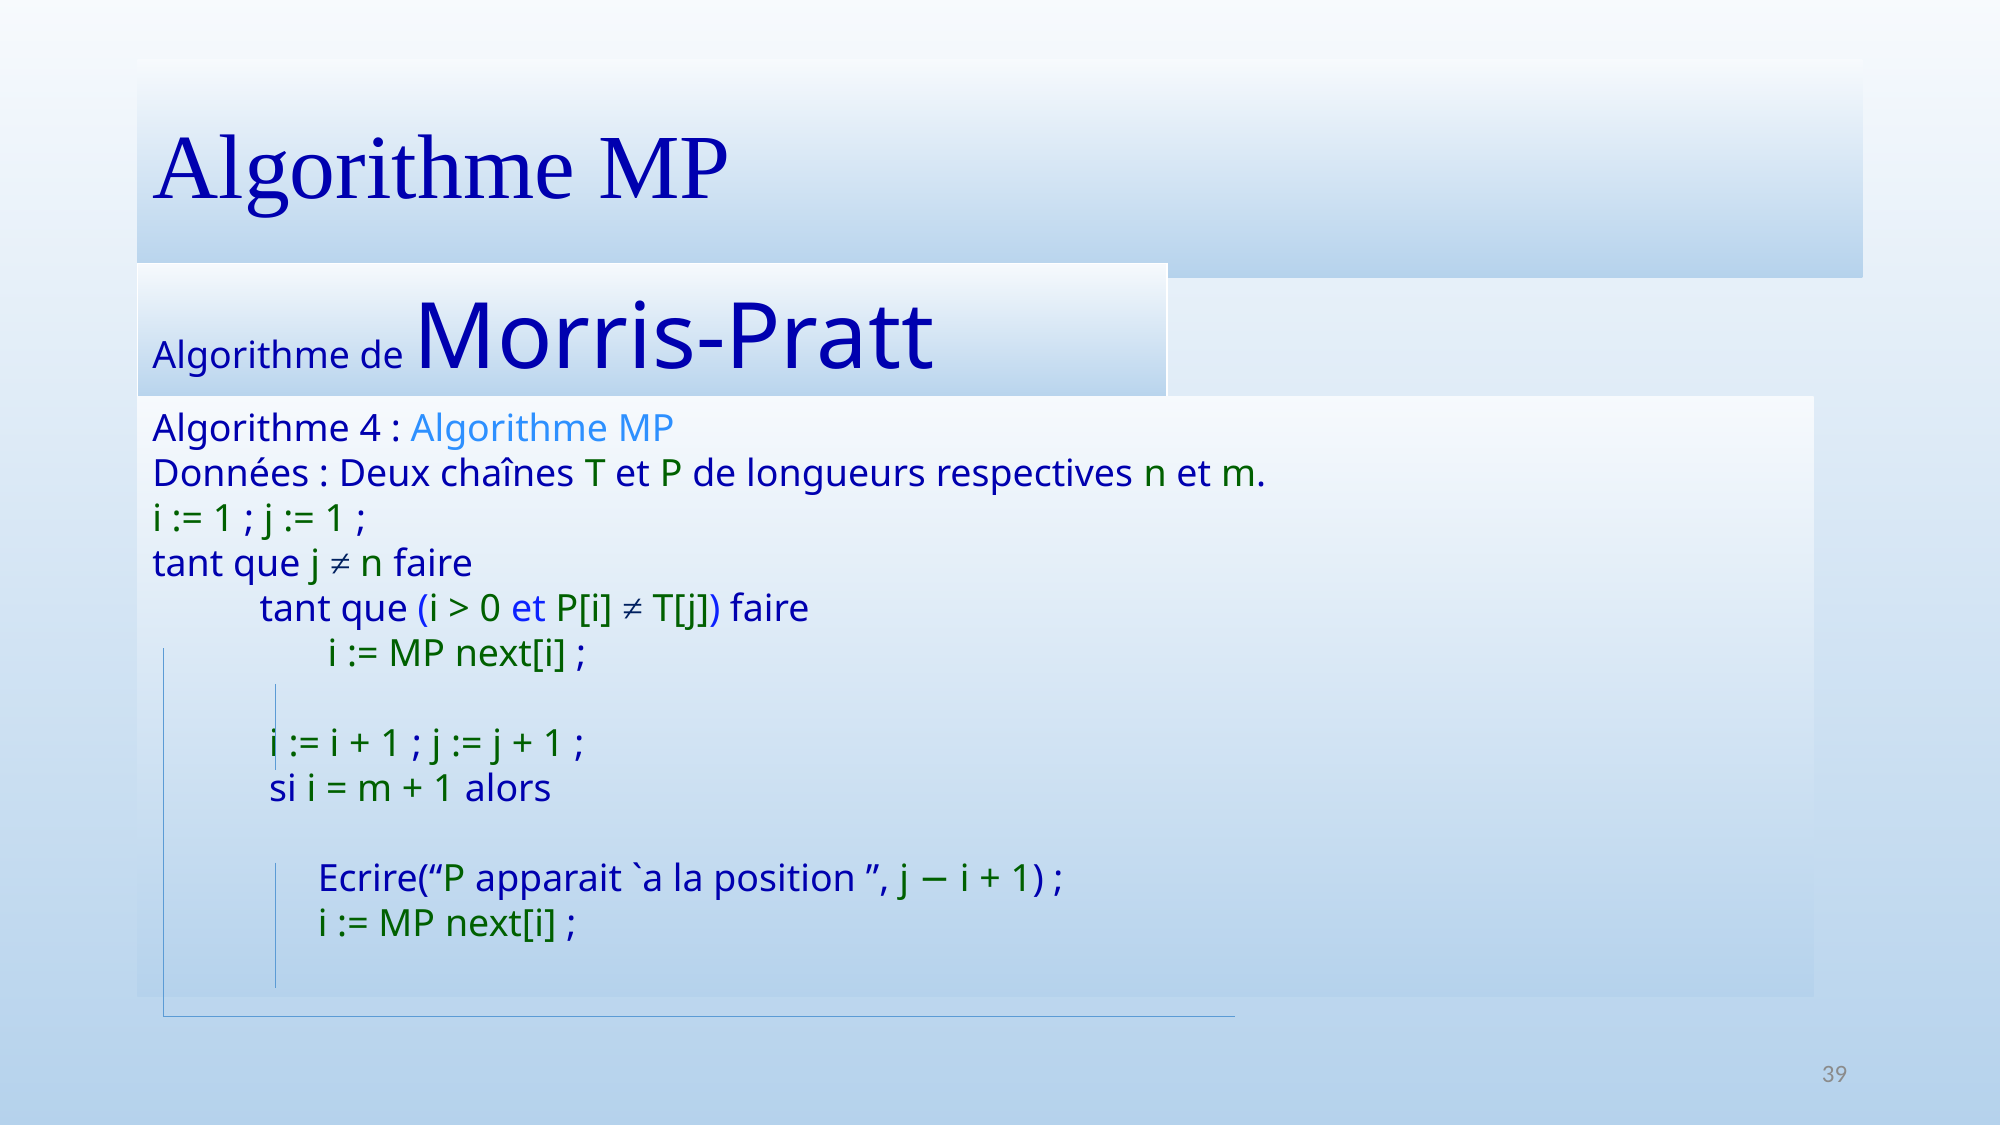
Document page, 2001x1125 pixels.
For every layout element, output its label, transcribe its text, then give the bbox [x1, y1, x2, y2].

title Algorithme MP [137, 59, 1863, 278]
table_header Algorithme de Morris-Pratt [138, 264, 1166, 396]
slide_number 39 [1412, 1042, 1863, 1103]
text_box Algorithme 4 : Algorithme MP Données : Deux chaînes T et P de longueurs respectives n et m. i := 1 ; j := 1 ; tant que j ≠ n faire tant que (i > 0 et P[i] ≠ T[j]) faire i := MP next[i] ; i := i + 1 ; j := j + 1 ; si i = m + 1 alors Ecrire(“P apparait `a la position ”, j − i + 1) ; i := MP next[i] ; [137, 396, 1814, 997]
